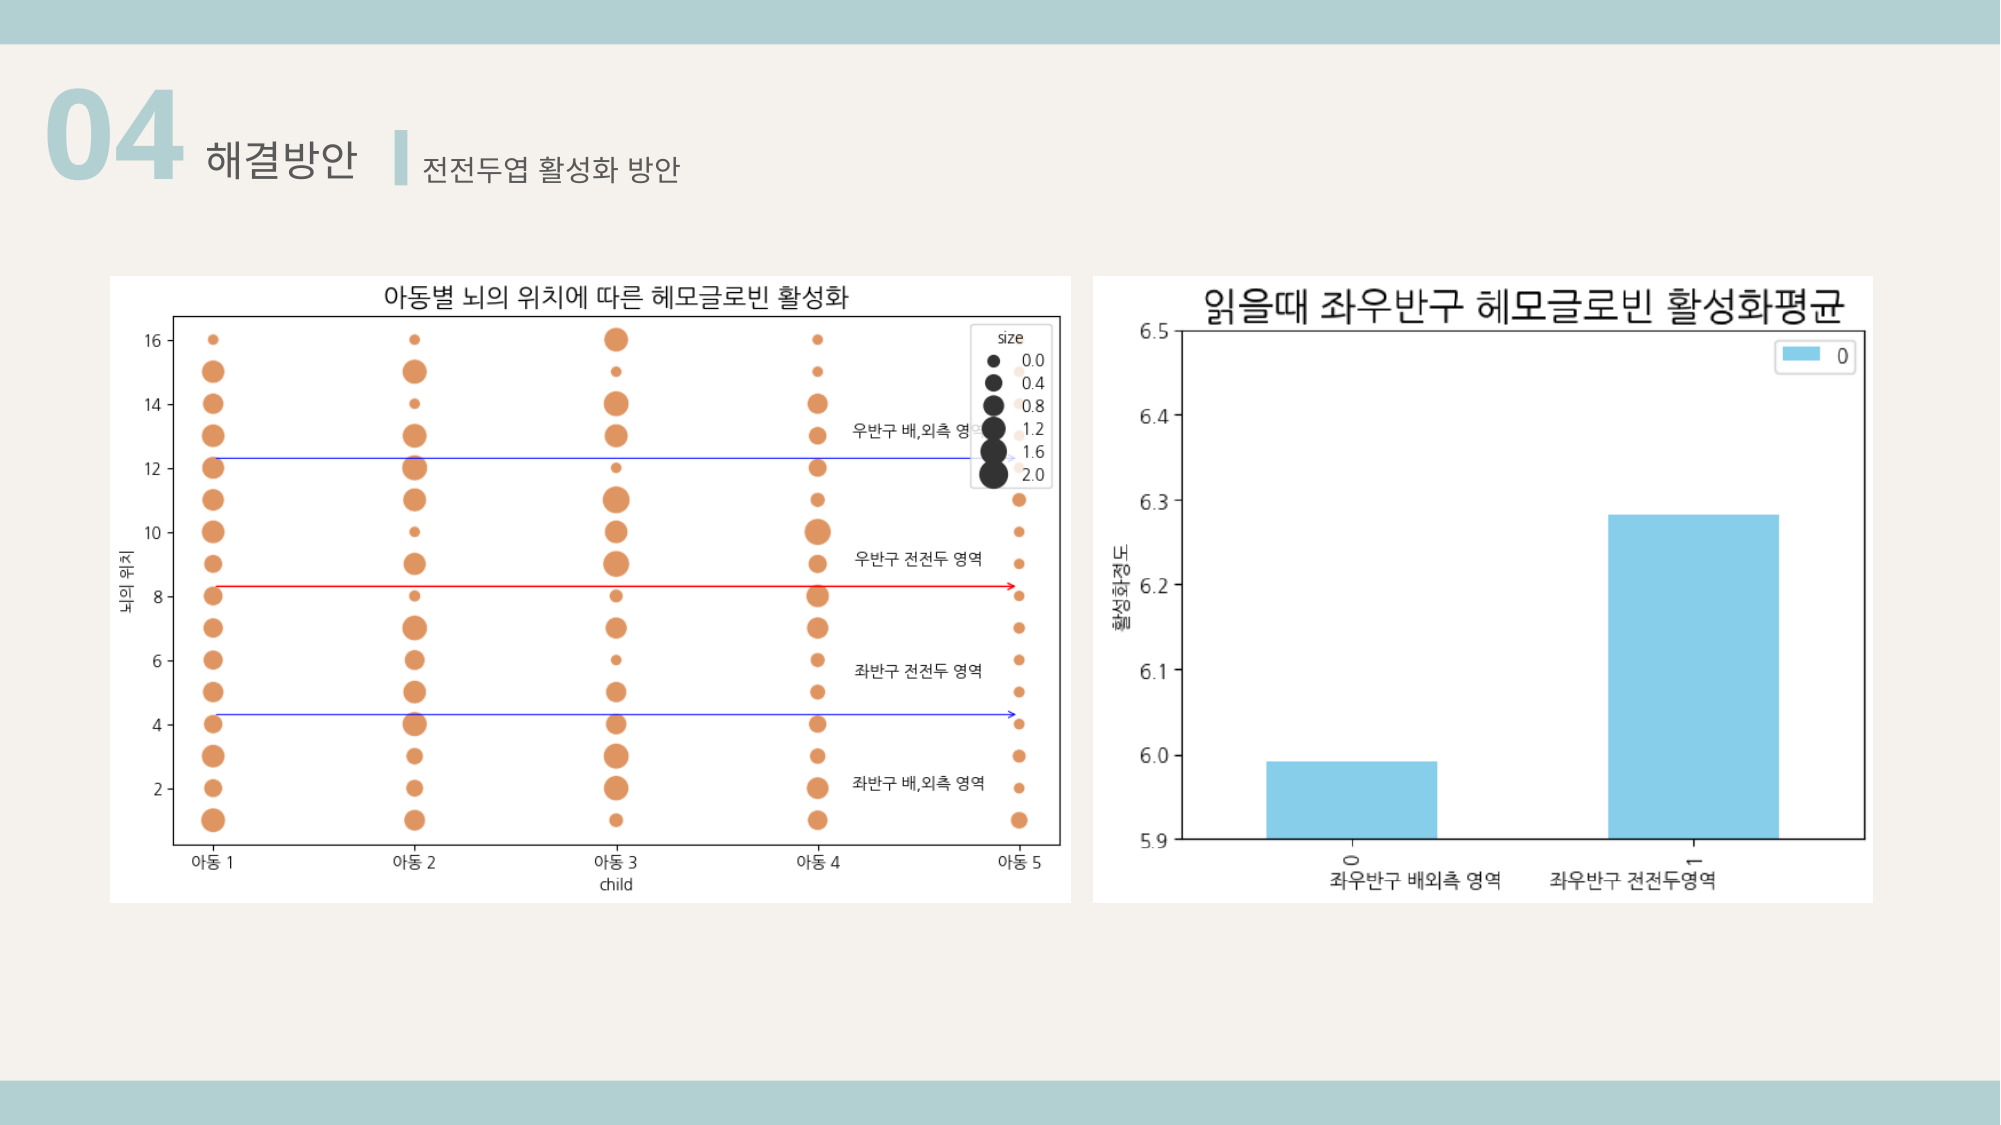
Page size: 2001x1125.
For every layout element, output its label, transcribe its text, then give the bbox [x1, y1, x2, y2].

picture [110, 276, 1071, 903]
picture [1093, 276, 1873, 903]
text_box 해결방안 [190, 127, 567, 193]
text_box 04 [28, 47, 275, 212]
text_box 전전두엽 활성화 방안 [407, 145, 784, 196]
